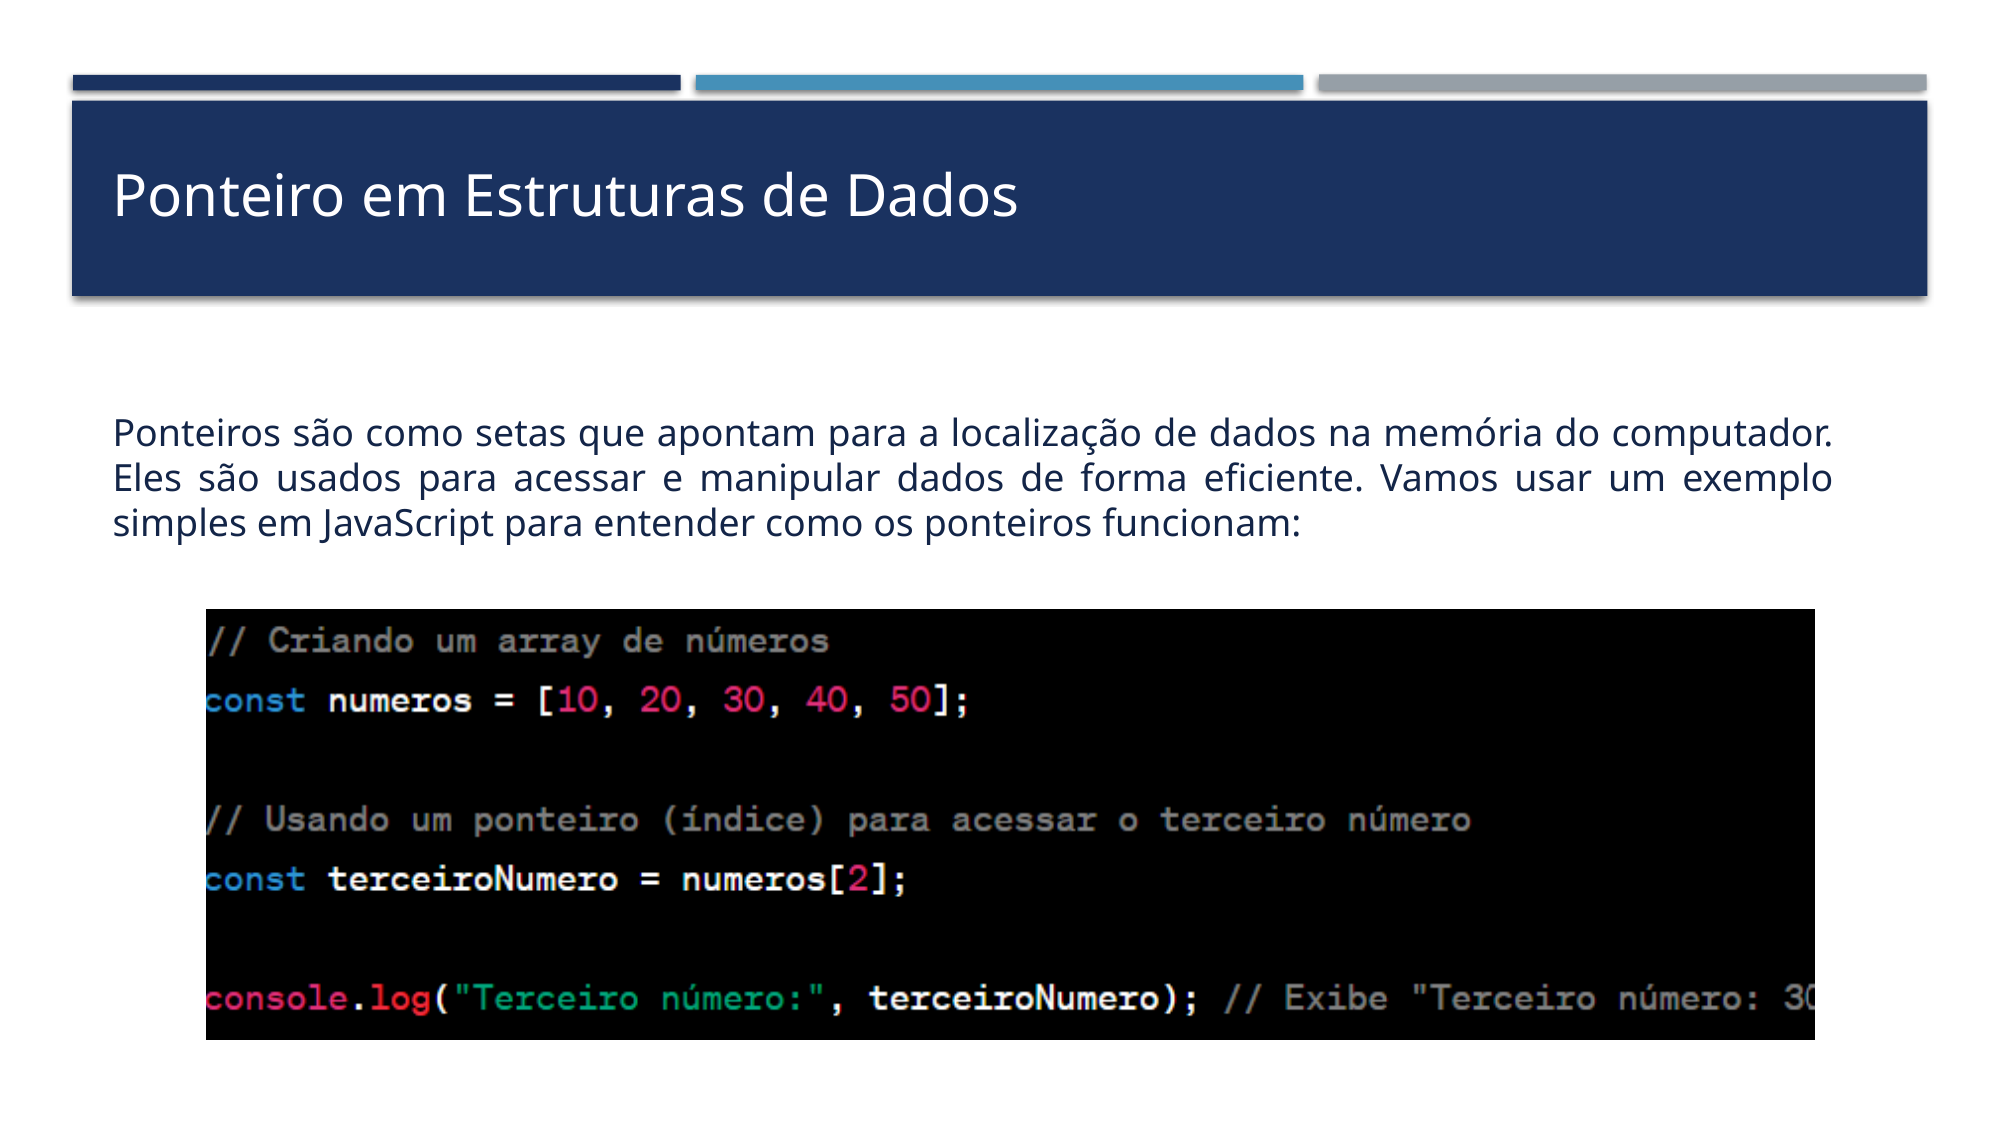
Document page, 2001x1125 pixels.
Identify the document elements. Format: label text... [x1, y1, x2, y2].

picture [205, 609, 1816, 1041]
text_box Ponteiro em Estruturas de Dados [97, 150, 1515, 236]
text_box Ponteiros são como setas que apontam para a localização de dados na memória do computador. Eles são usados para acessar e manipular dados de forma eficiente. Vamos usar um exemplo simples em JavaScript para entender como os ponteiros funcionam: [97, 401, 1850, 552]
